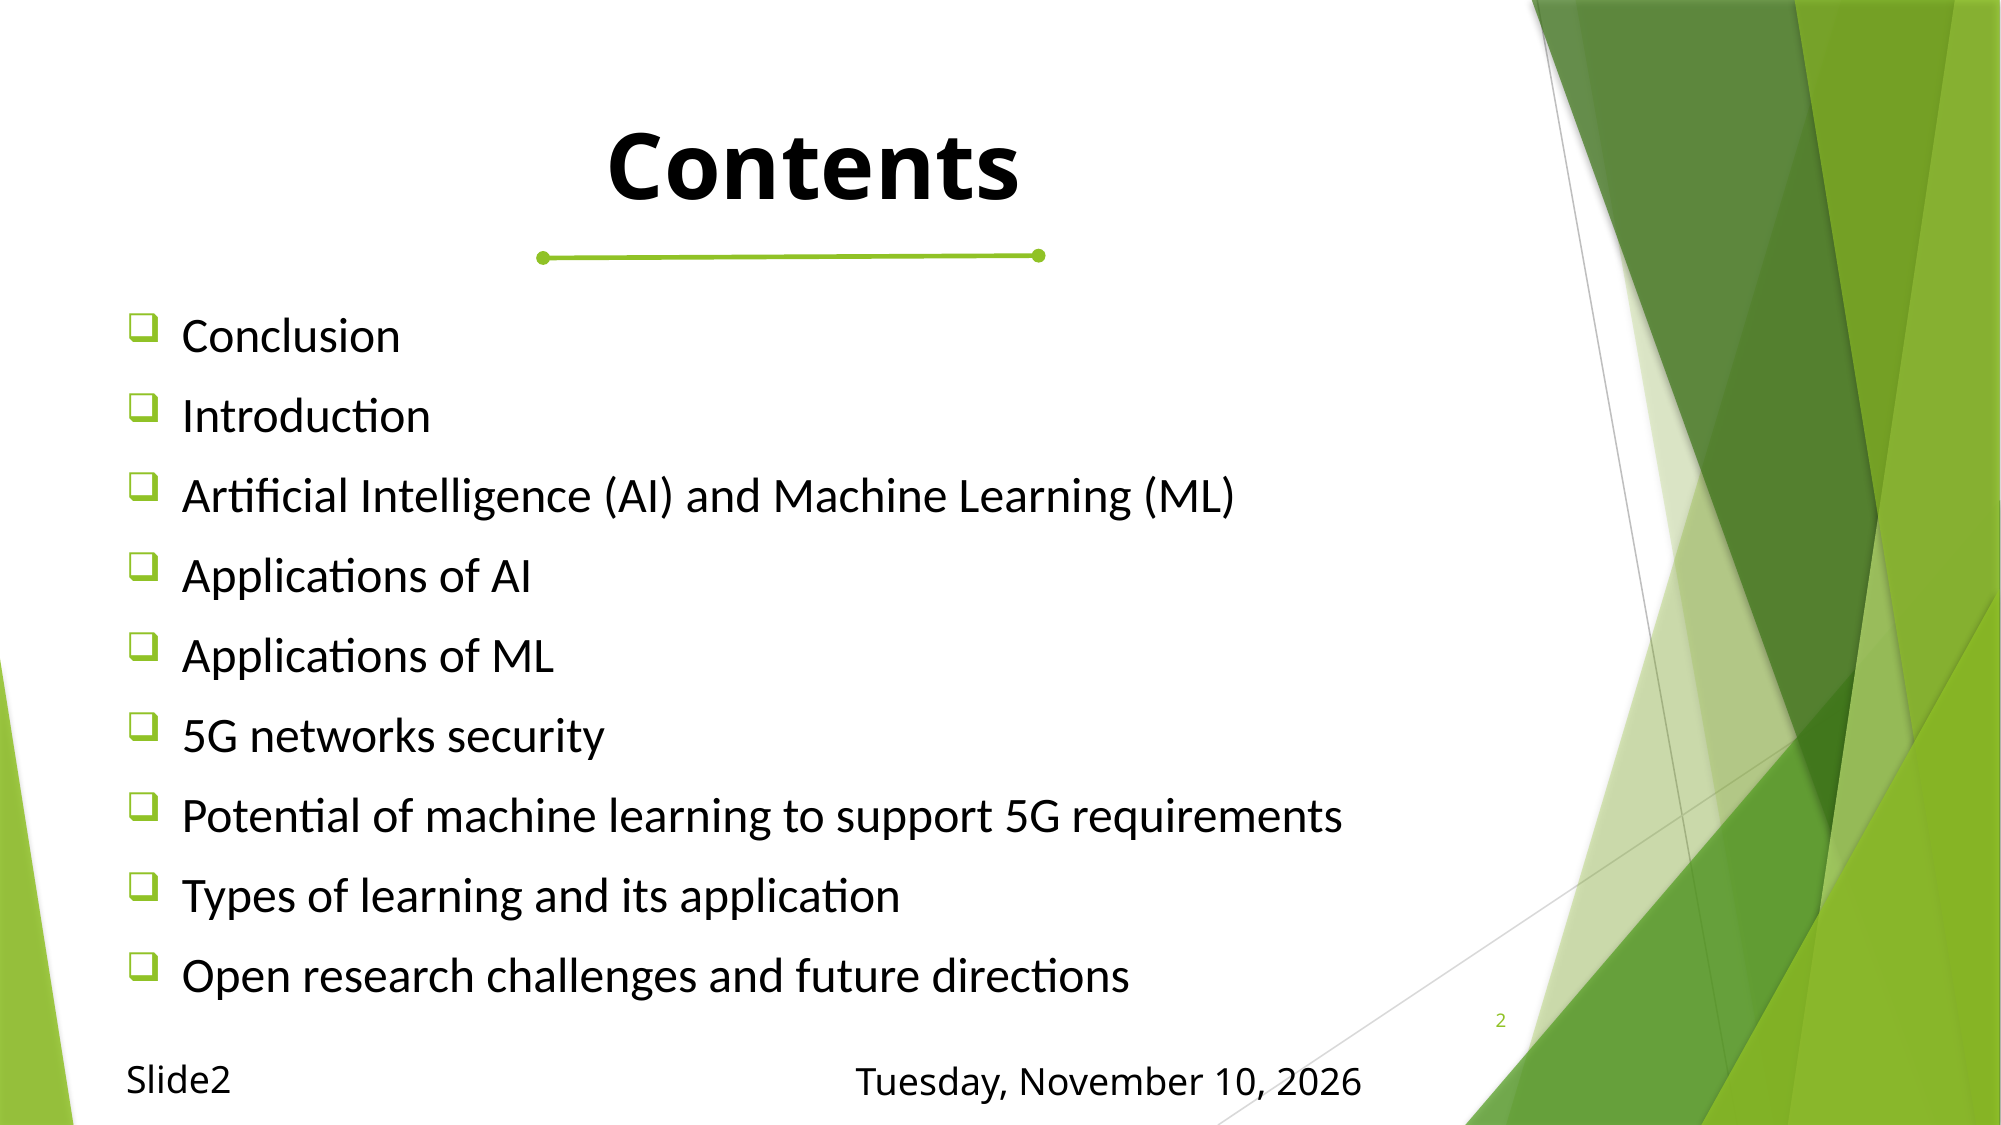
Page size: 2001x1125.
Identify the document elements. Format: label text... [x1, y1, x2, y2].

text_box Thursday, October 29, 2020 [840, 1051, 1437, 1117]
footer Slide2 [111, 1048, 1145, 1109]
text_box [542, 255, 1040, 259]
list Conclusion Introduction Artificial Intelligence (AI) and Machine Learning (ML) Applications of AI Applications of ML 5G networks security Potential of machine learning to support 5G requirements Types of learning and its application Open research challenges and future directions [111, 295, 1453, 1014]
title Contents [590, 99, 1305, 260]
slide_number 2 [1409, 991, 1522, 1051]
